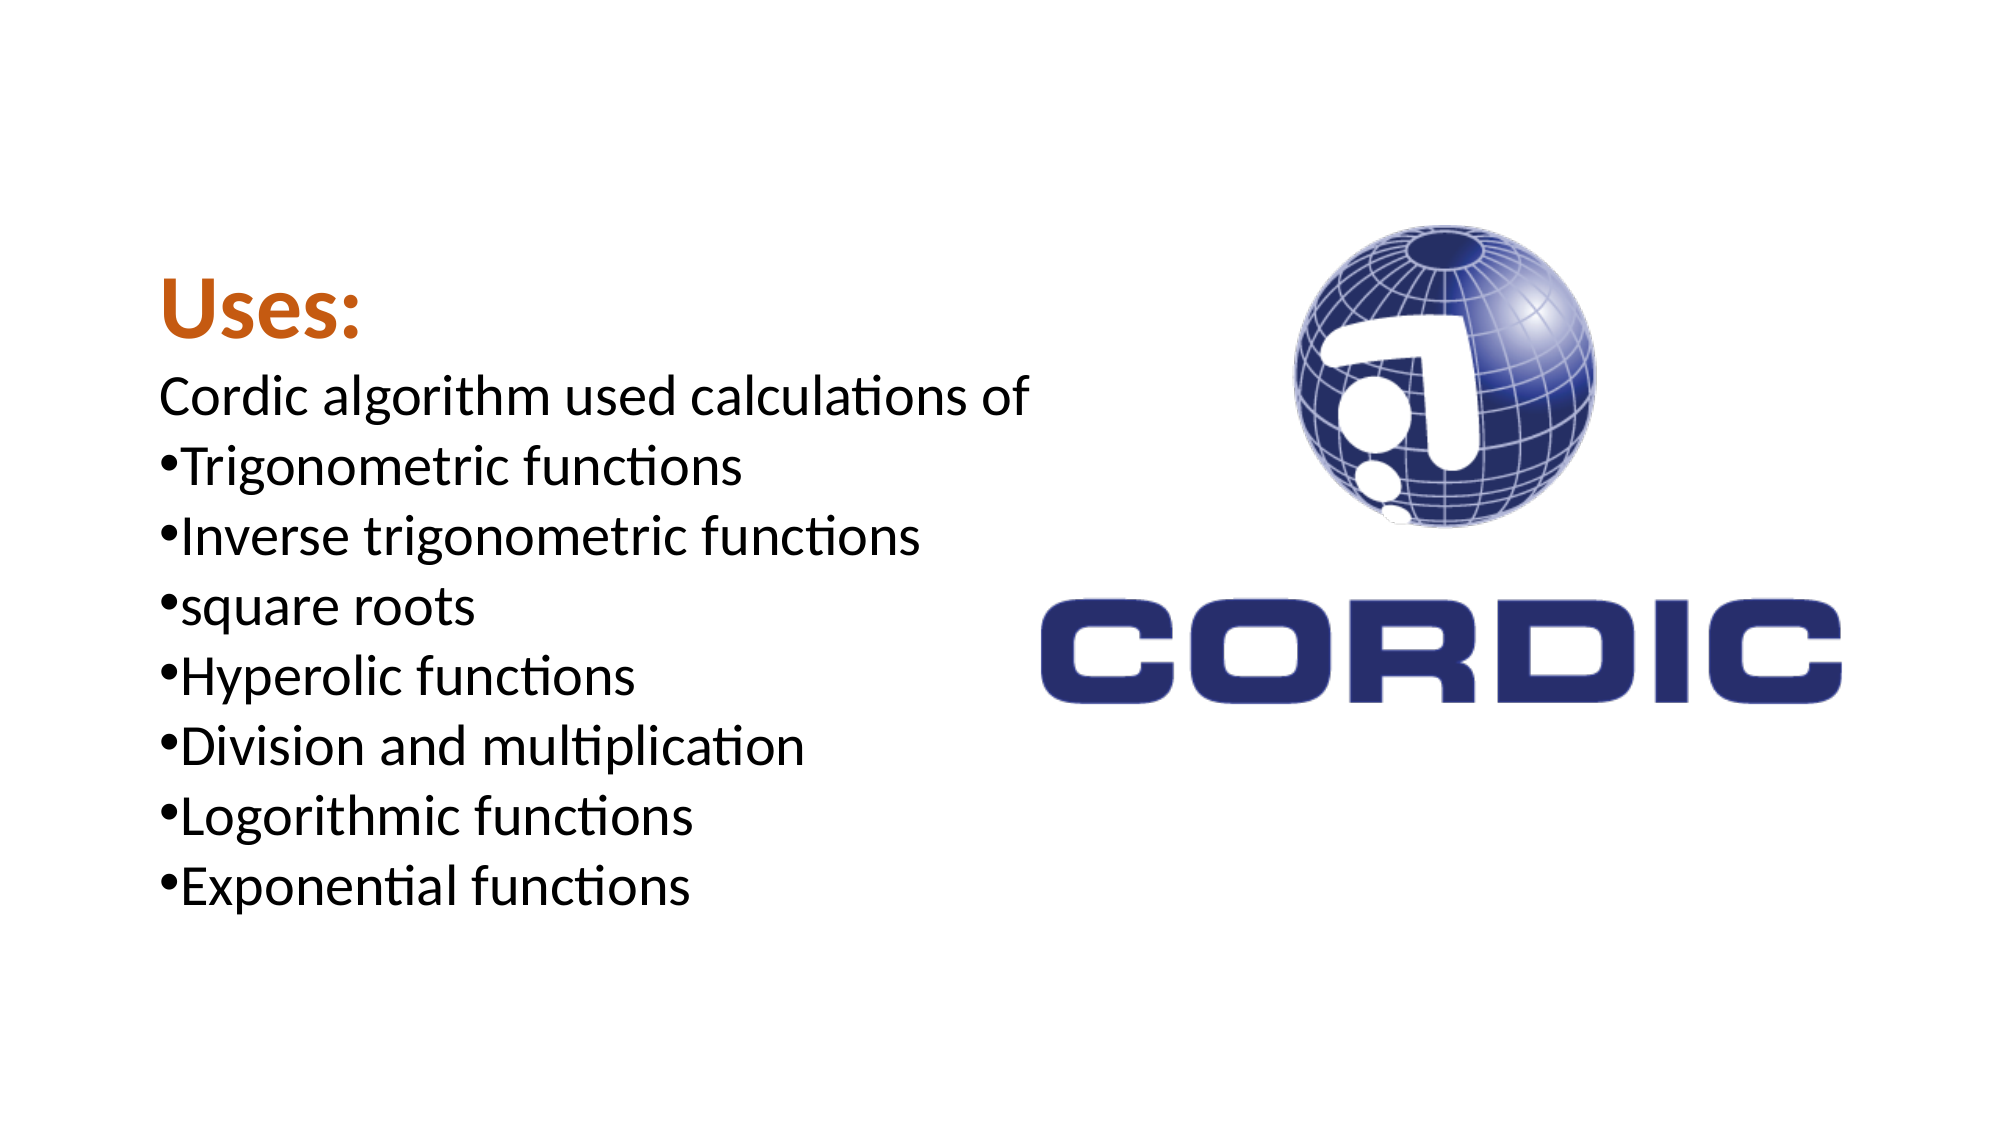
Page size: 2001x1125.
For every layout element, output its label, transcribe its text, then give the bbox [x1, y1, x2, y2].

picture [977, 225, 1908, 761]
text_box Uses: Cordic algorithm used calculations of Trigonometric functions Inverse trigonometric functions square roots Hyperolic functions Division and multiplication Logorithmic functions Exponential functions [145, 169, 1146, 1125]
